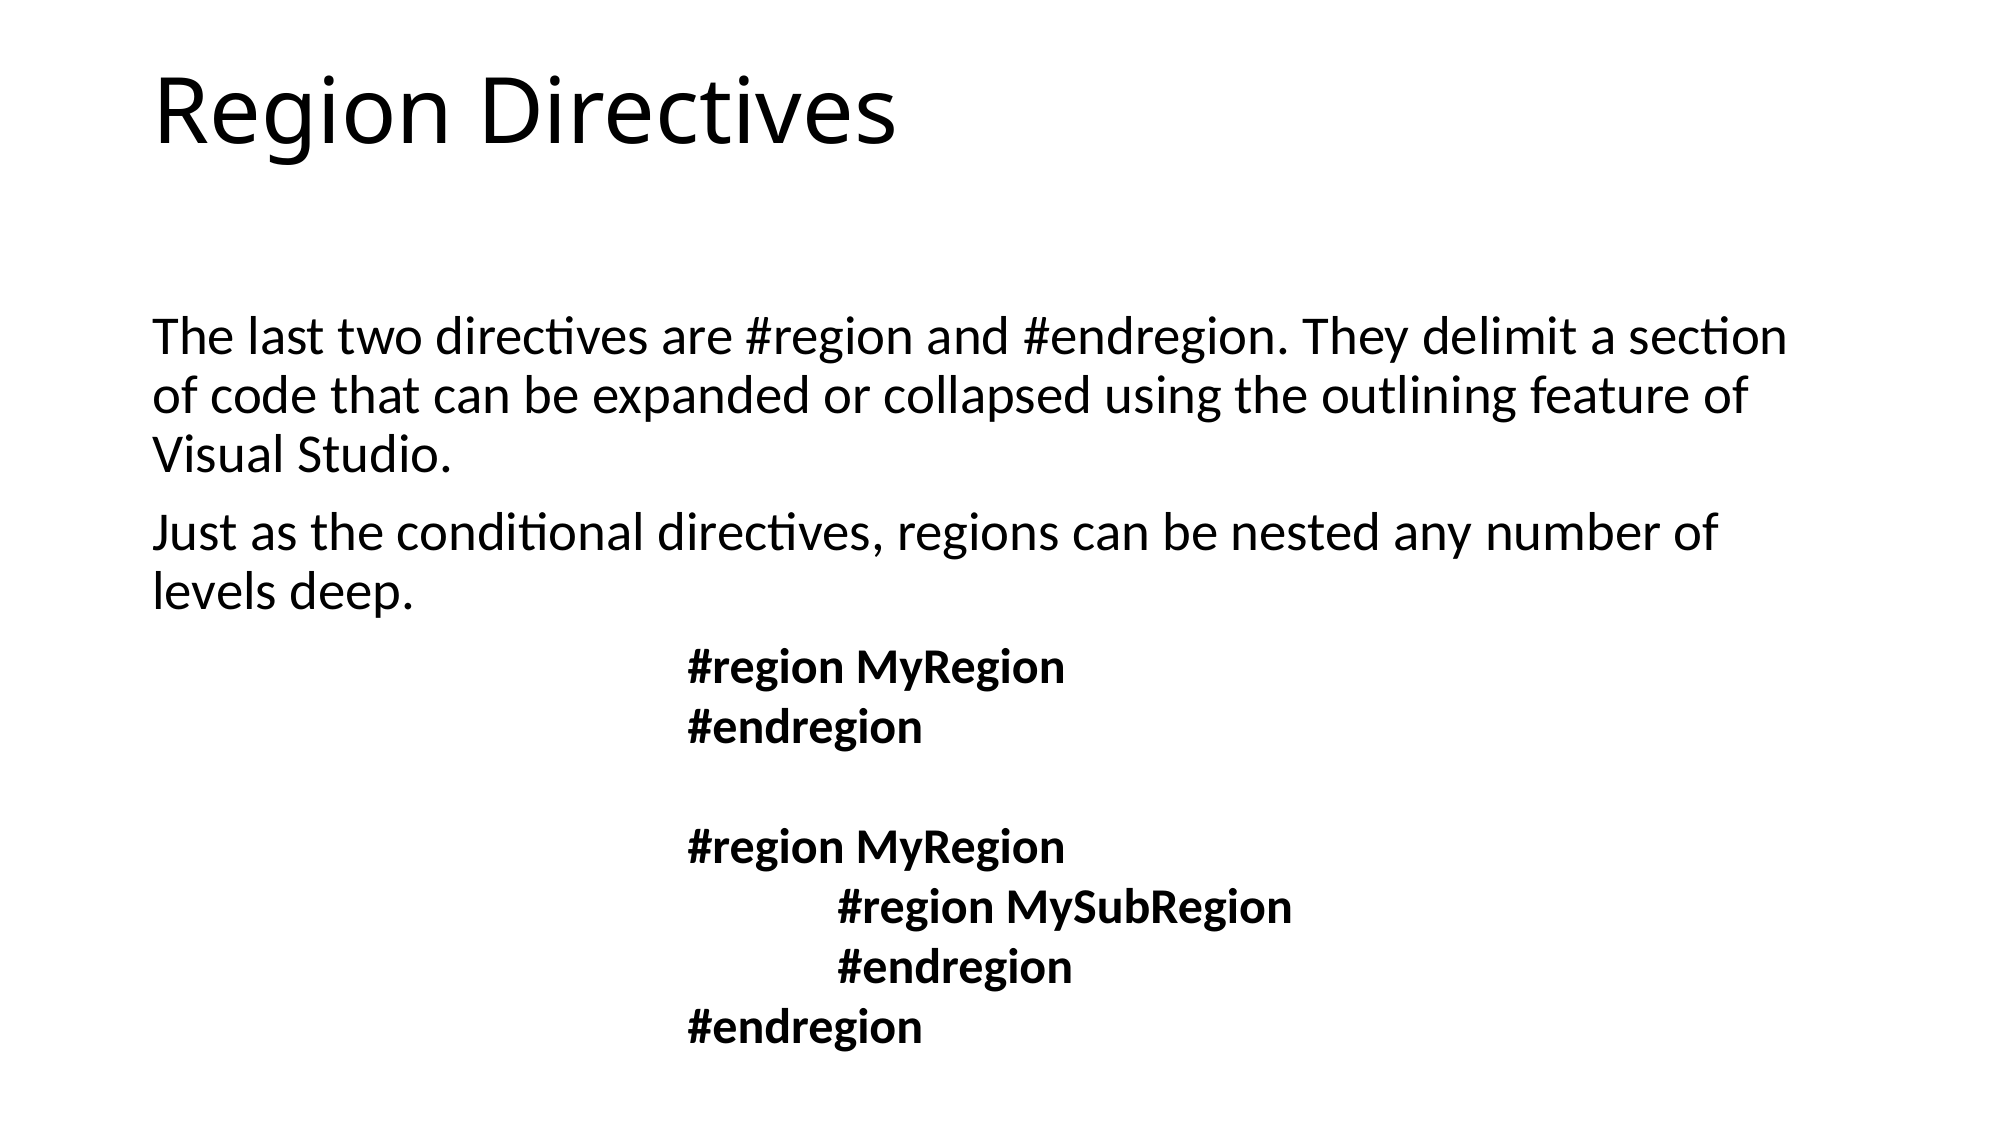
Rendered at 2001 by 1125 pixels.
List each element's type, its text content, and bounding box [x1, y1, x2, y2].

text_box #region MyRegion #endregion #region MyRegion #region MySubRegion #endregion #endregion [672, 625, 1375, 1061]
title Region Directives [137, 59, 1863, 278]
list The last two directives are #region and #endregion. They delimit a section of code that can be expanded or collapsed using the outlining feature of Visual Studio. Just as the conditional directives, regions can be nested any number of levels deep. [137, 299, 1863, 630]
